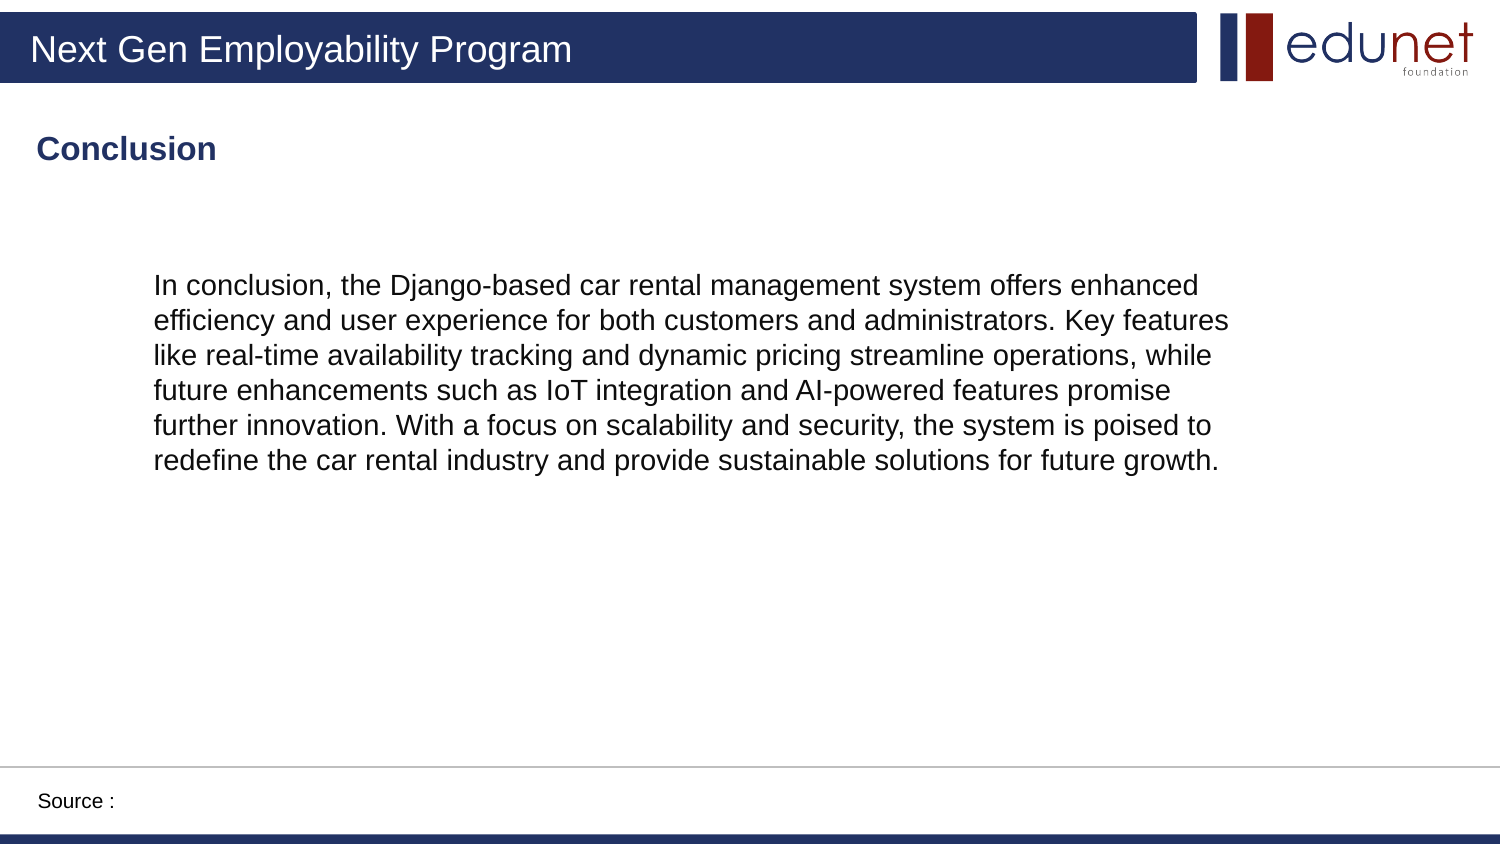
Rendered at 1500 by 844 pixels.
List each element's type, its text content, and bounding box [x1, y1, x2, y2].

title Conclusion [21, 111, 504, 165]
picture [1279, 14, 1482, 83]
text_box In conclusion, the Django-based car rental management system offers enhanced efficiency and user experience for both customers and administrators. Key features like real-time availability tracking and dynamic pricing streamline operations, while future enhancements such as IoT integration and AI-powered features promise further innovation. With a focus on scalability and security, the system is poised to redefine the car rental industry and provide sustainable solutions for future growth. [138, 259, 1257, 484]
text_box Source : [22, 776, 139, 826]
